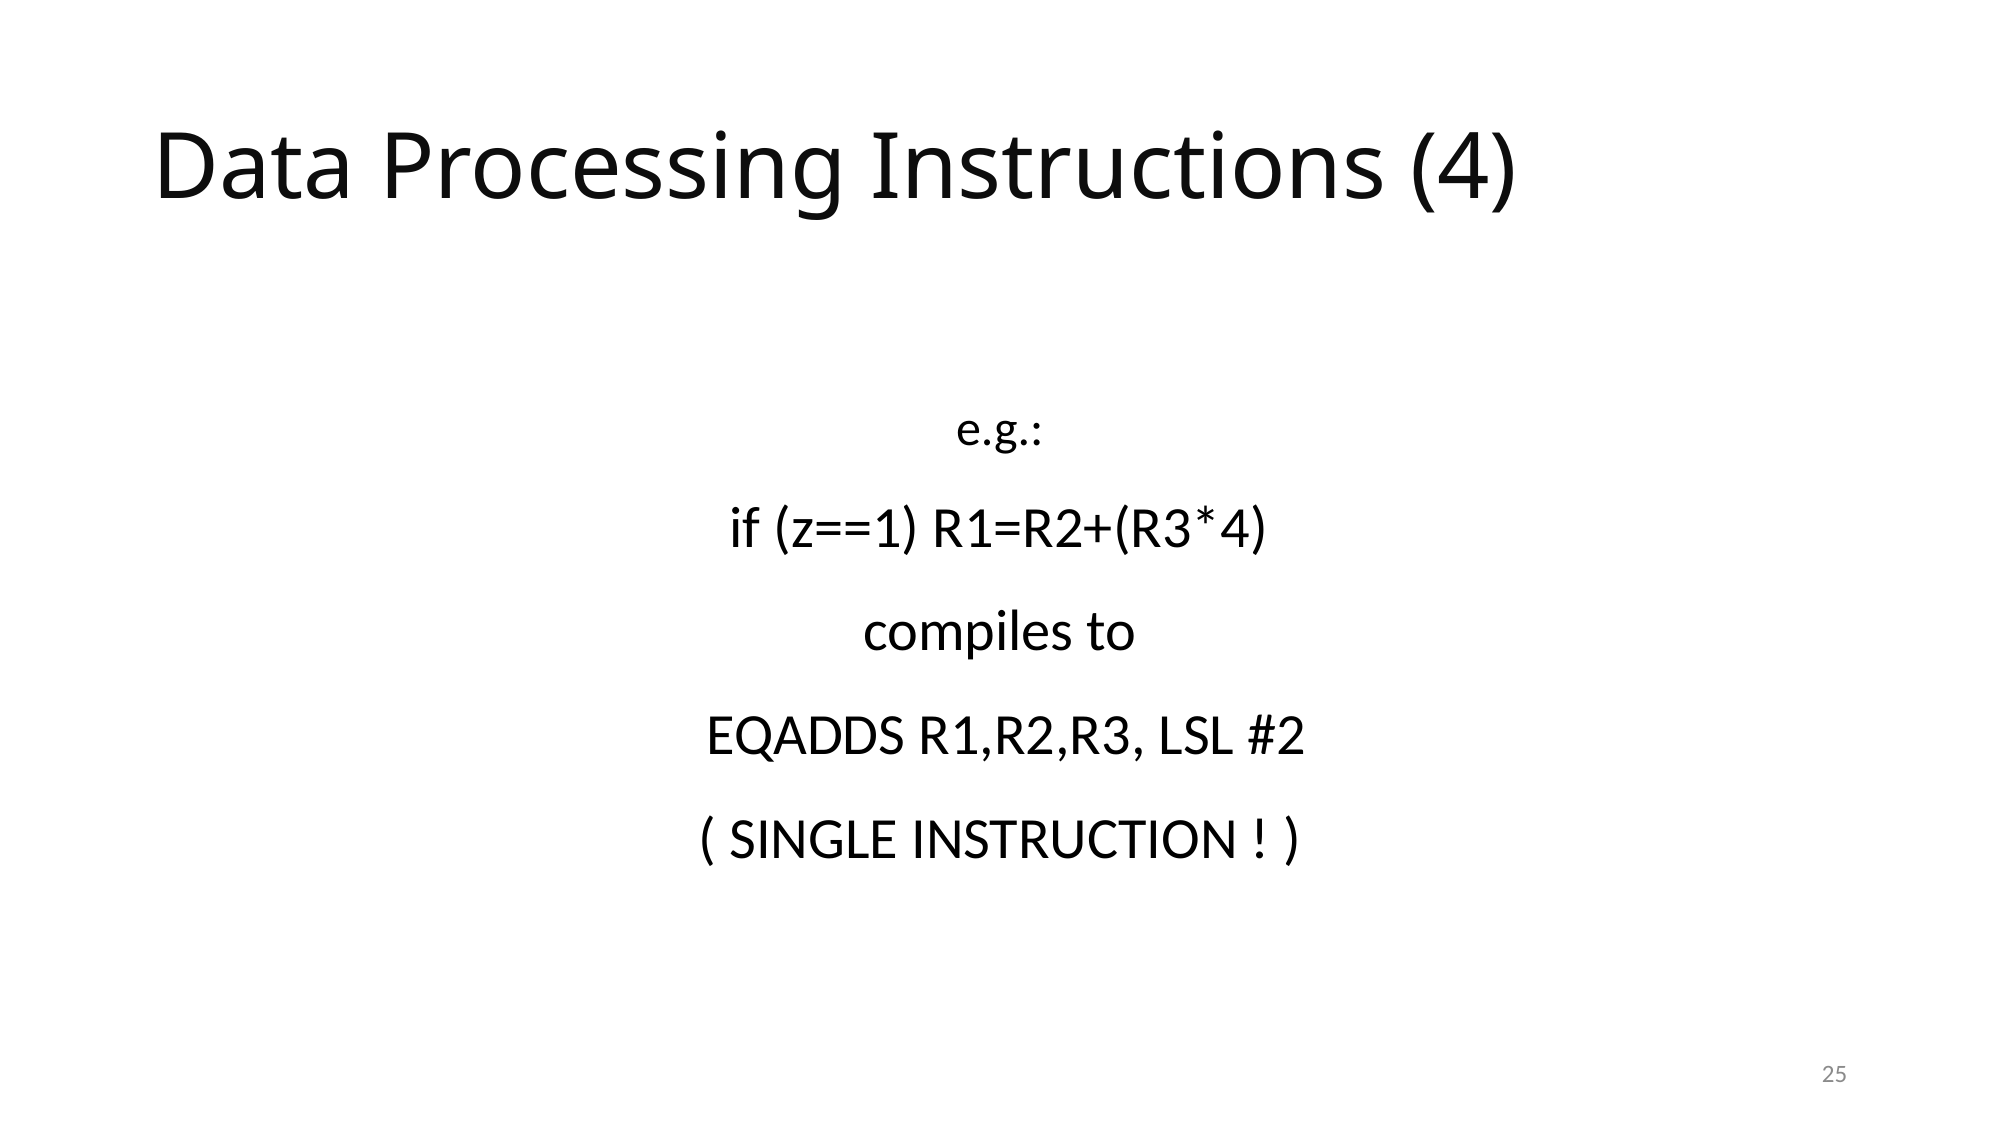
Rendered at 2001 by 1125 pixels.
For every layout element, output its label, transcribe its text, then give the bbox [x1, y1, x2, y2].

list e.g.: if (z==1) R1=R2+(R3*4) compiles to EQADDS R1,R2,R3, LSL #2 ( SINGLE INSTRUCTION ! ) [137, 299, 1863, 1014]
title Data Processing Instructions (4) [137, 59, 1863, 278]
slide_number 25 [1412, 1042, 1863, 1103]
